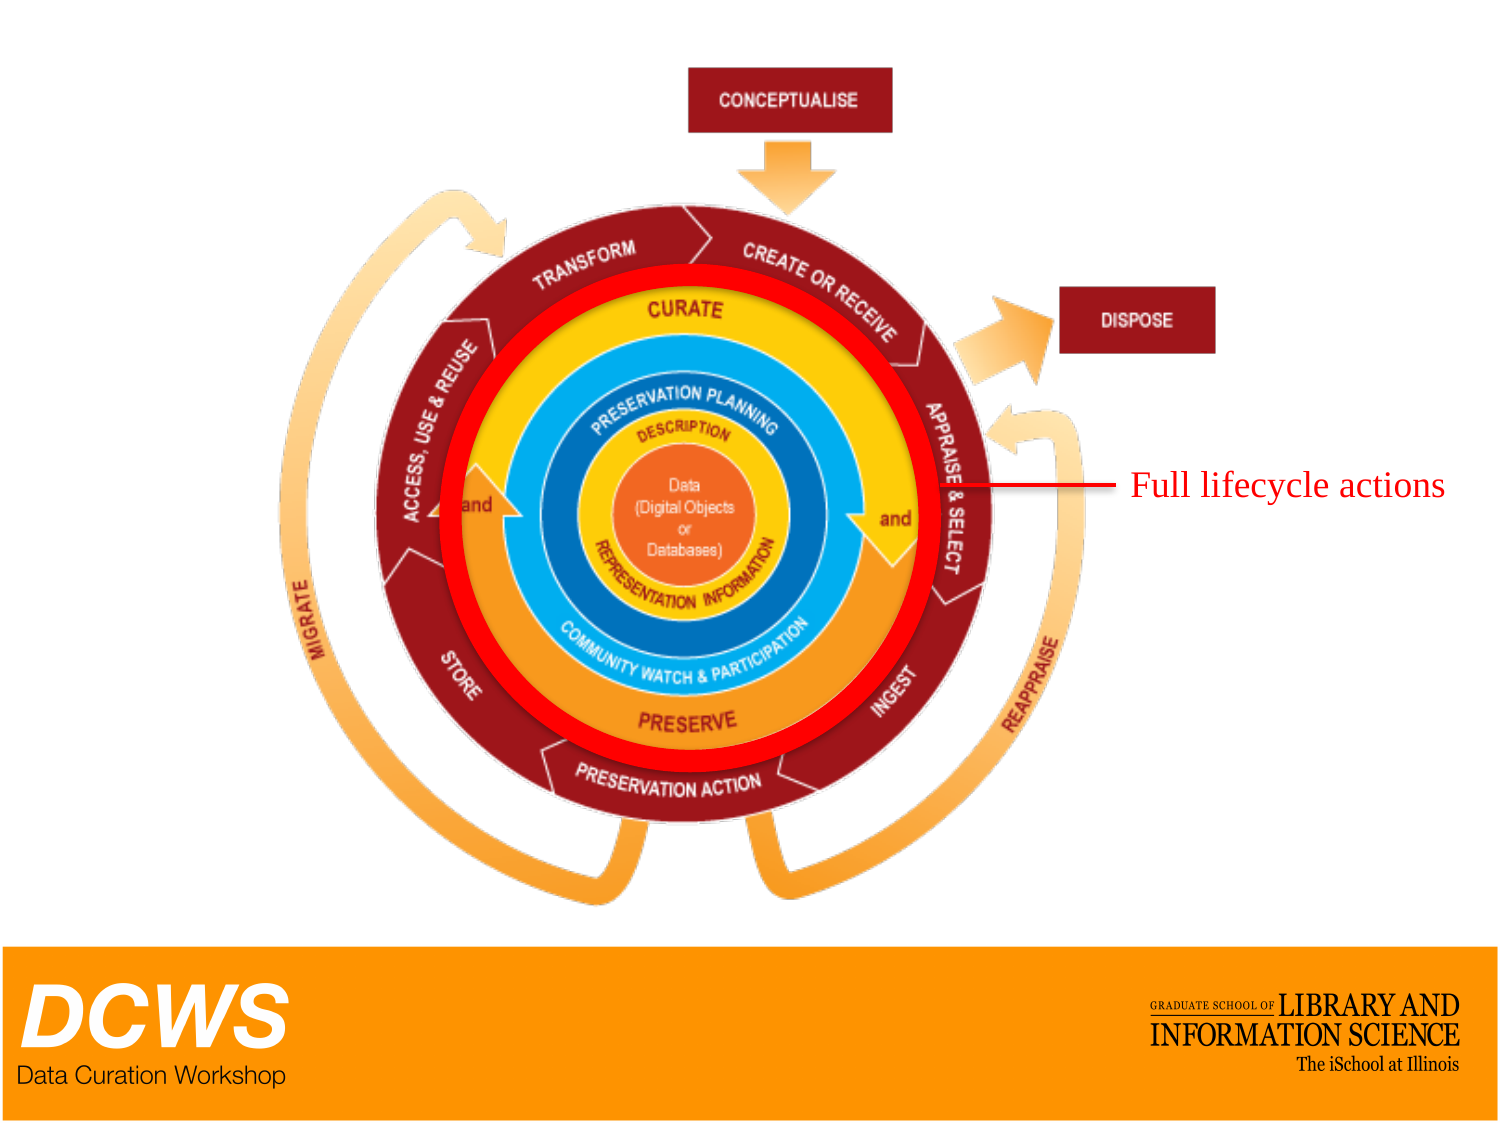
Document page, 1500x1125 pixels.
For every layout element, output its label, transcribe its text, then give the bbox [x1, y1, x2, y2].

picture [0, 944, 1500, 1123]
picture [259, 43, 1240, 922]
text_box Full lifecycle actions [1244, 452, 1467, 512]
